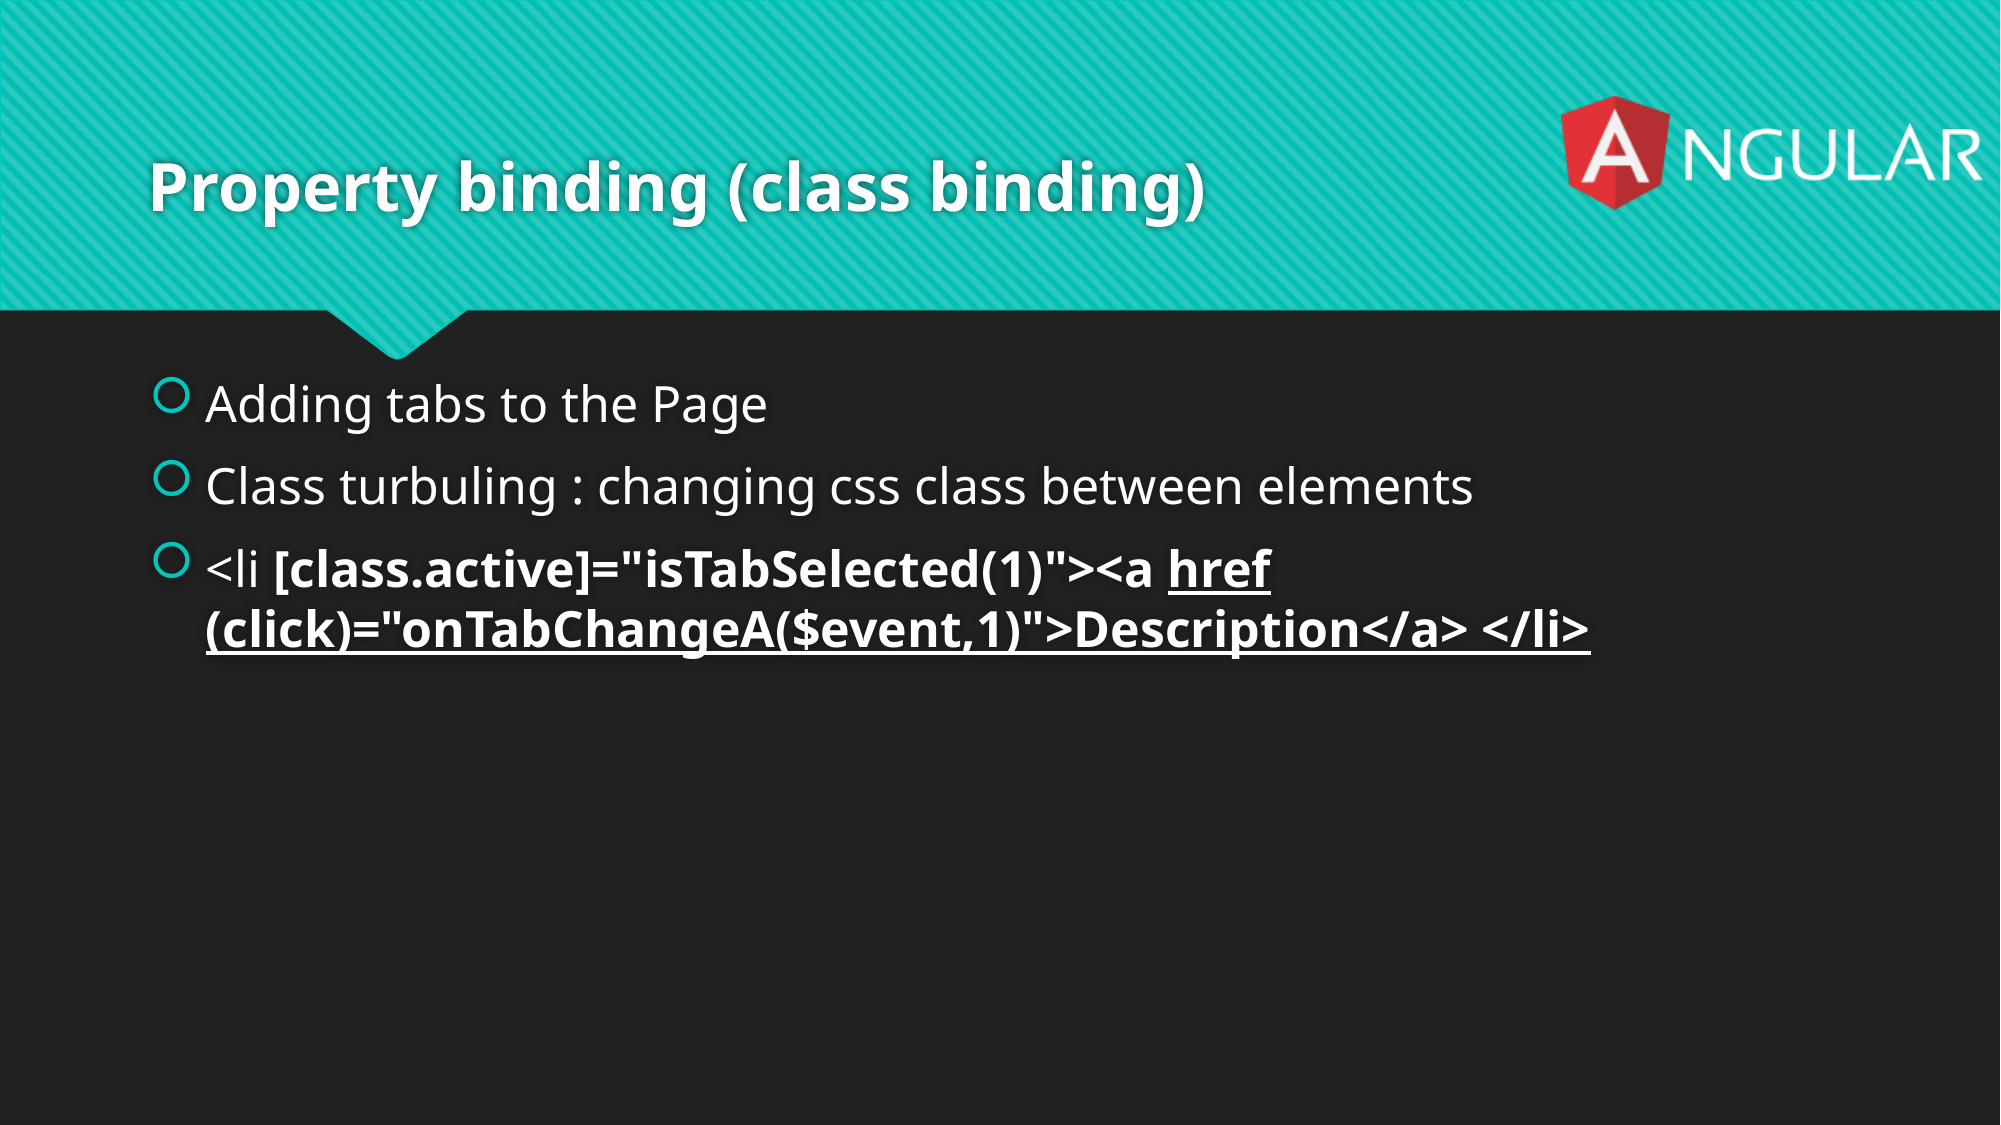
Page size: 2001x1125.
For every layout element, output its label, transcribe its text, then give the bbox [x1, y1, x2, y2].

list Adding tabs to the Page Class turbuling : changing css class between elements <li [class.active]="isTabSelected(1)"><a href (click)="onTabChangeA($event,1)">Description</a> </li> [134, 364, 1984, 1111]
title Property binding (class binding) [132, 73, 1562, 233]
picture [1562, 96, 1984, 210]
